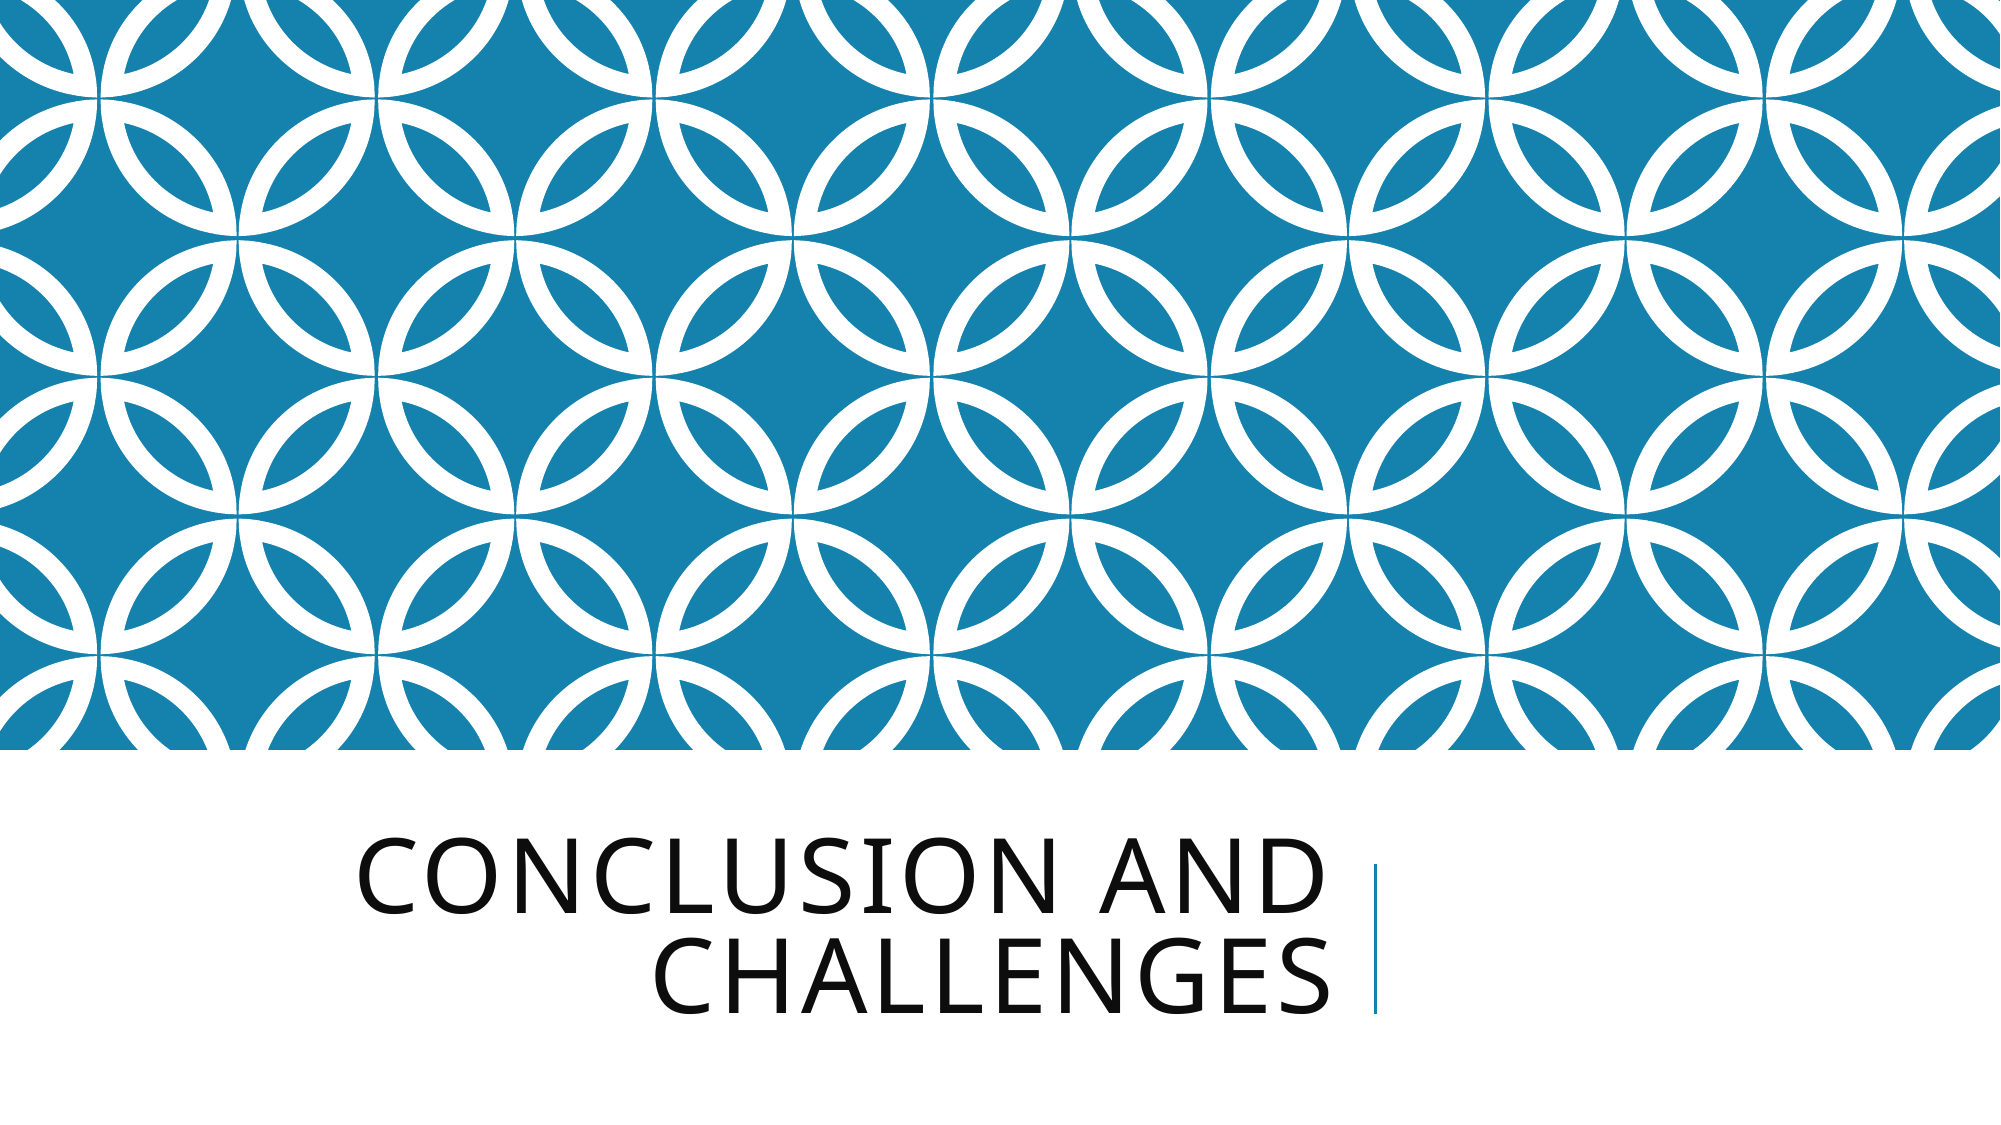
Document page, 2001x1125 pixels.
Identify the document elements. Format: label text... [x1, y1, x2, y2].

title Conclusion and Challenges [75, 813, 1350, 1054]
